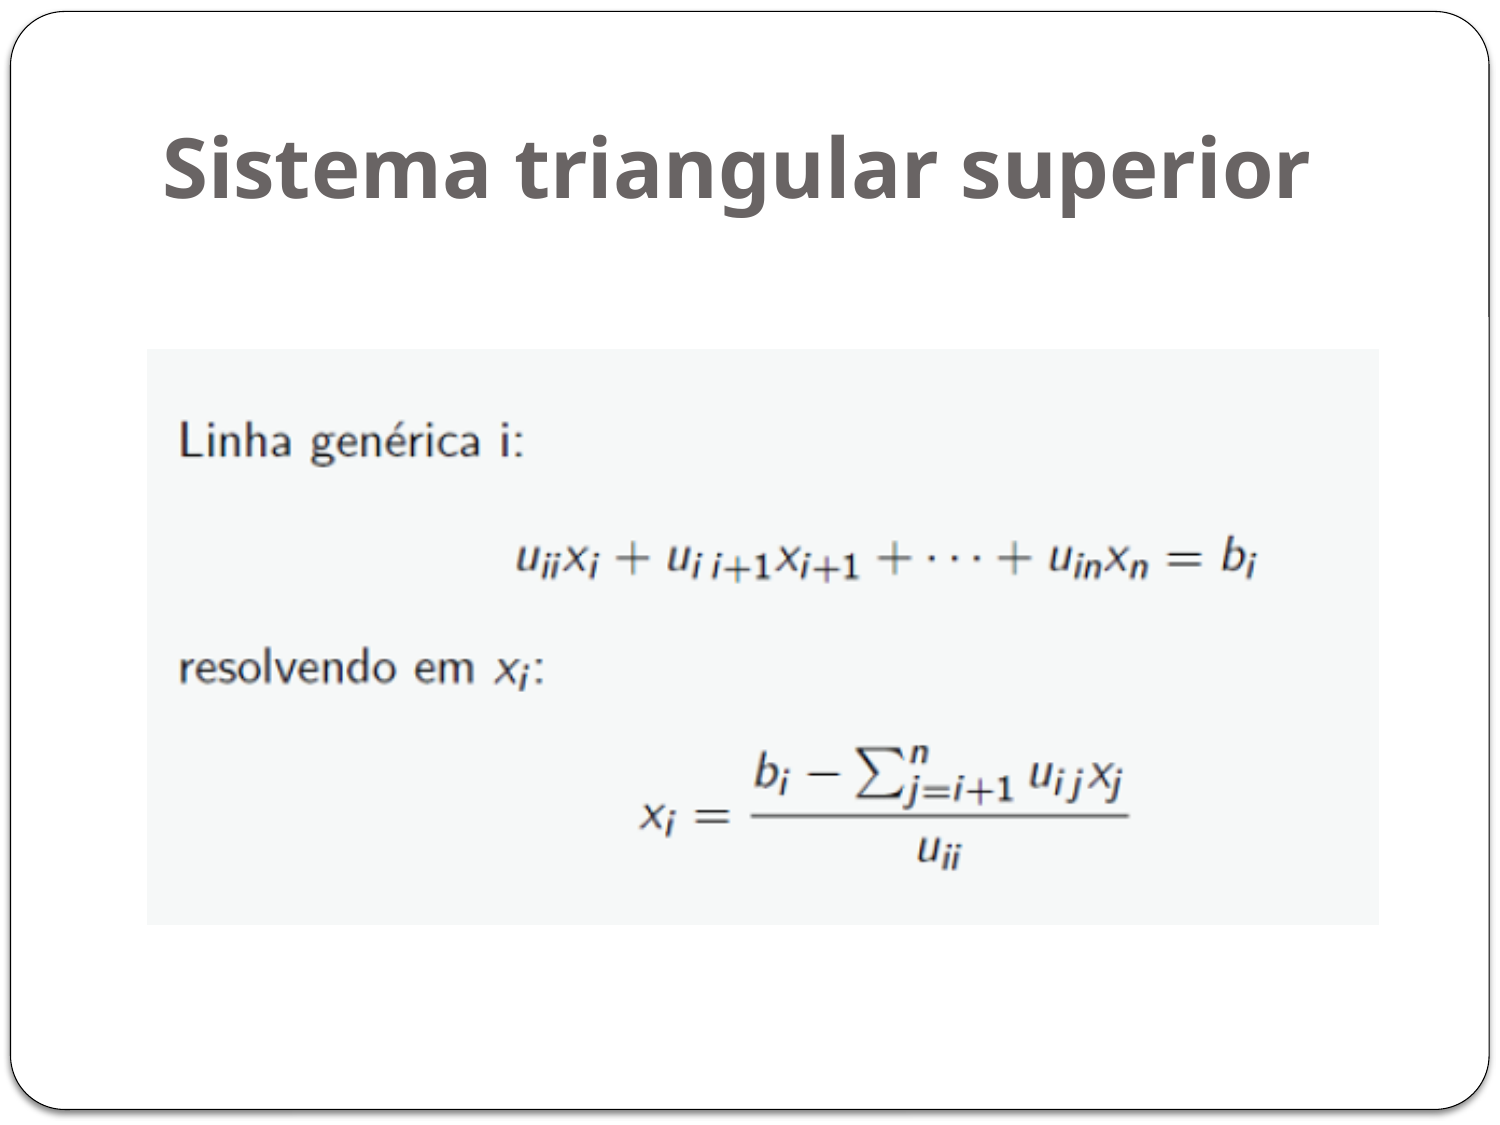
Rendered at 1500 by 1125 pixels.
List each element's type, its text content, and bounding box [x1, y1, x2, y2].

picture [147, 349, 1380, 925]
title Sistema triangular superior [147, 42, 1423, 231]
